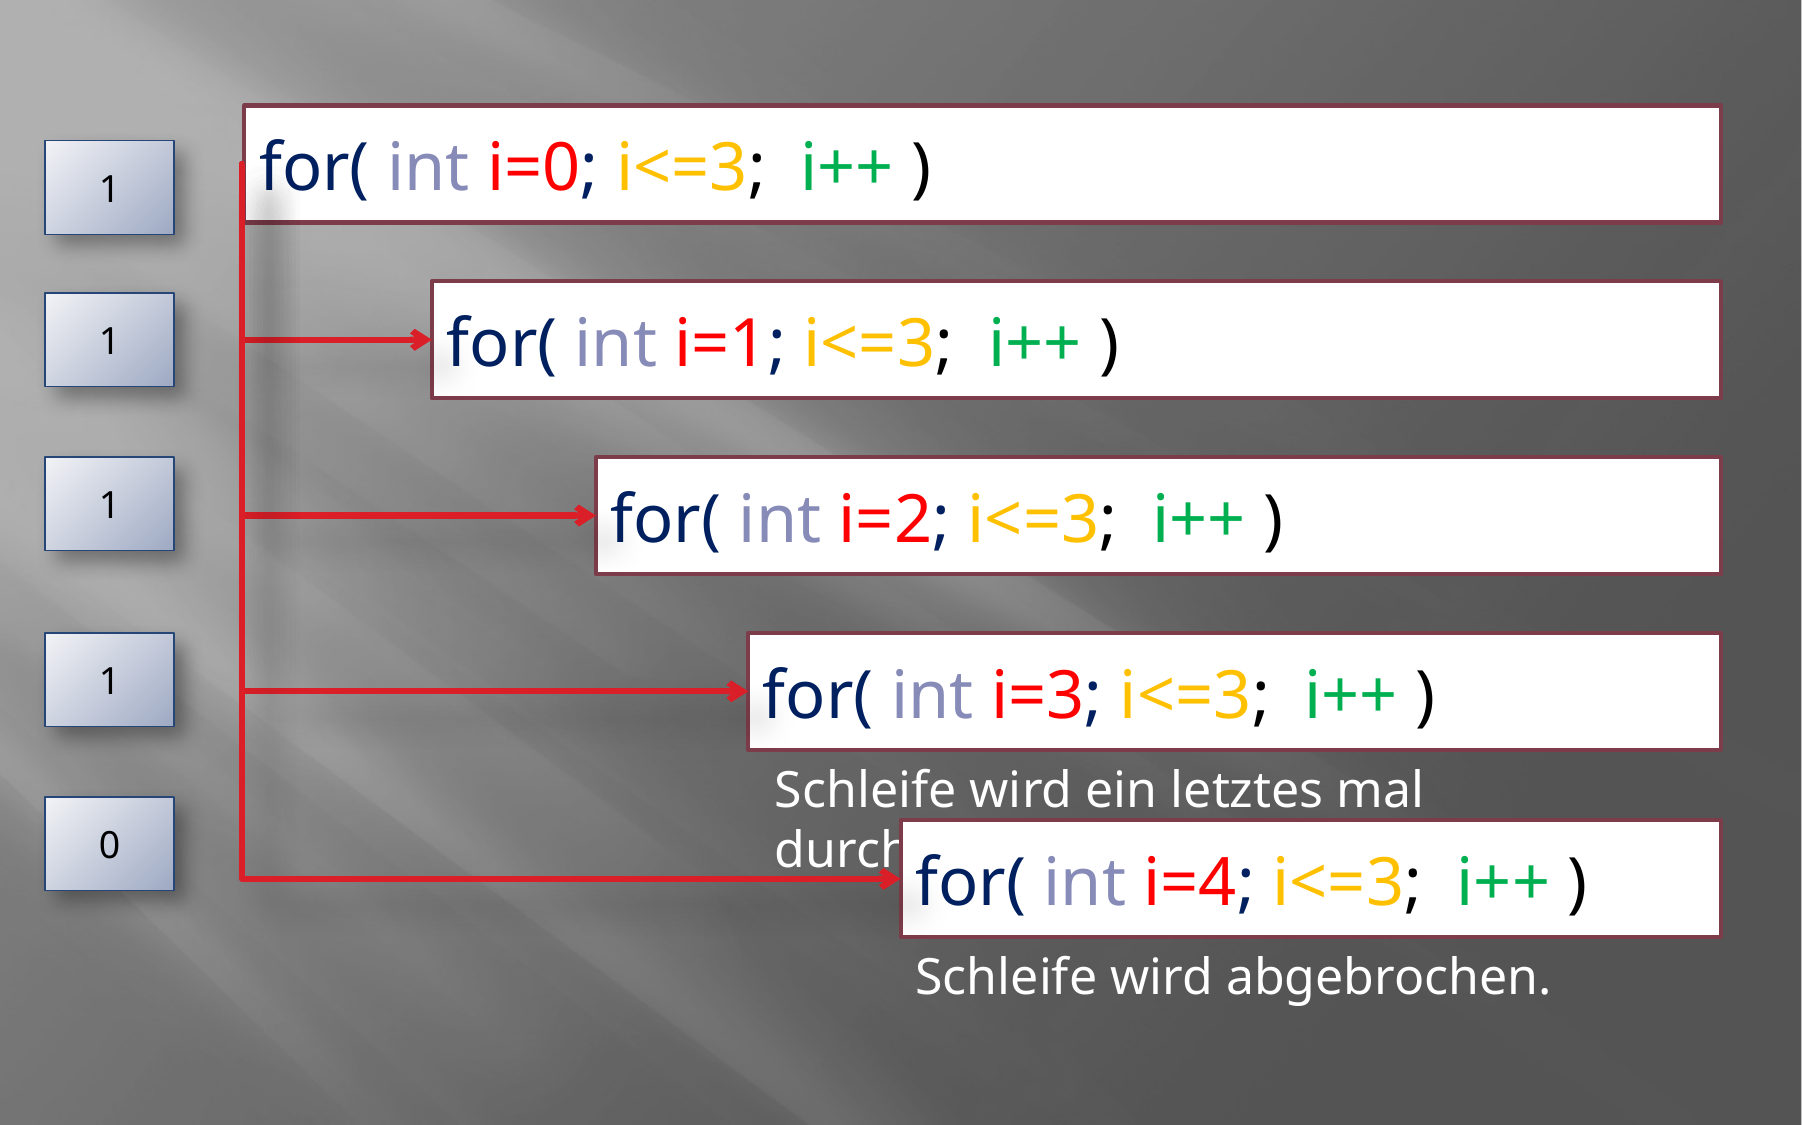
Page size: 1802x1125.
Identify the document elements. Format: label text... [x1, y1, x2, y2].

text_box for( int i=4; i<=3; i++ ) [899, 818, 1723, 939]
text_box 1 [44, 456, 175, 551]
text_box for( int i=3; i<=3; i++ ) [945, 631, 1723, 749]
text_box 1 [44, 140, 175, 235]
text_box Schleife wird abgebrochen. [900, 937, 1745, 1013]
text_box Schleife wird ein letztes mal durchlaufen. [945, 749, 1745, 885]
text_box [244, 163, 901, 880]
text_box for( int i=0; i<=3; i++ ) [242, 103, 1723, 225]
text_box 1 [44, 632, 175, 727]
text_box for( int i=2; i<=3; i++ ) [945, 455, 1723, 576]
text_box 0 [44, 796, 175, 891]
text_box for( int i=1; i<=3; i++ ) [945, 279, 1723, 400]
text_box 1 [44, 292, 175, 387]
